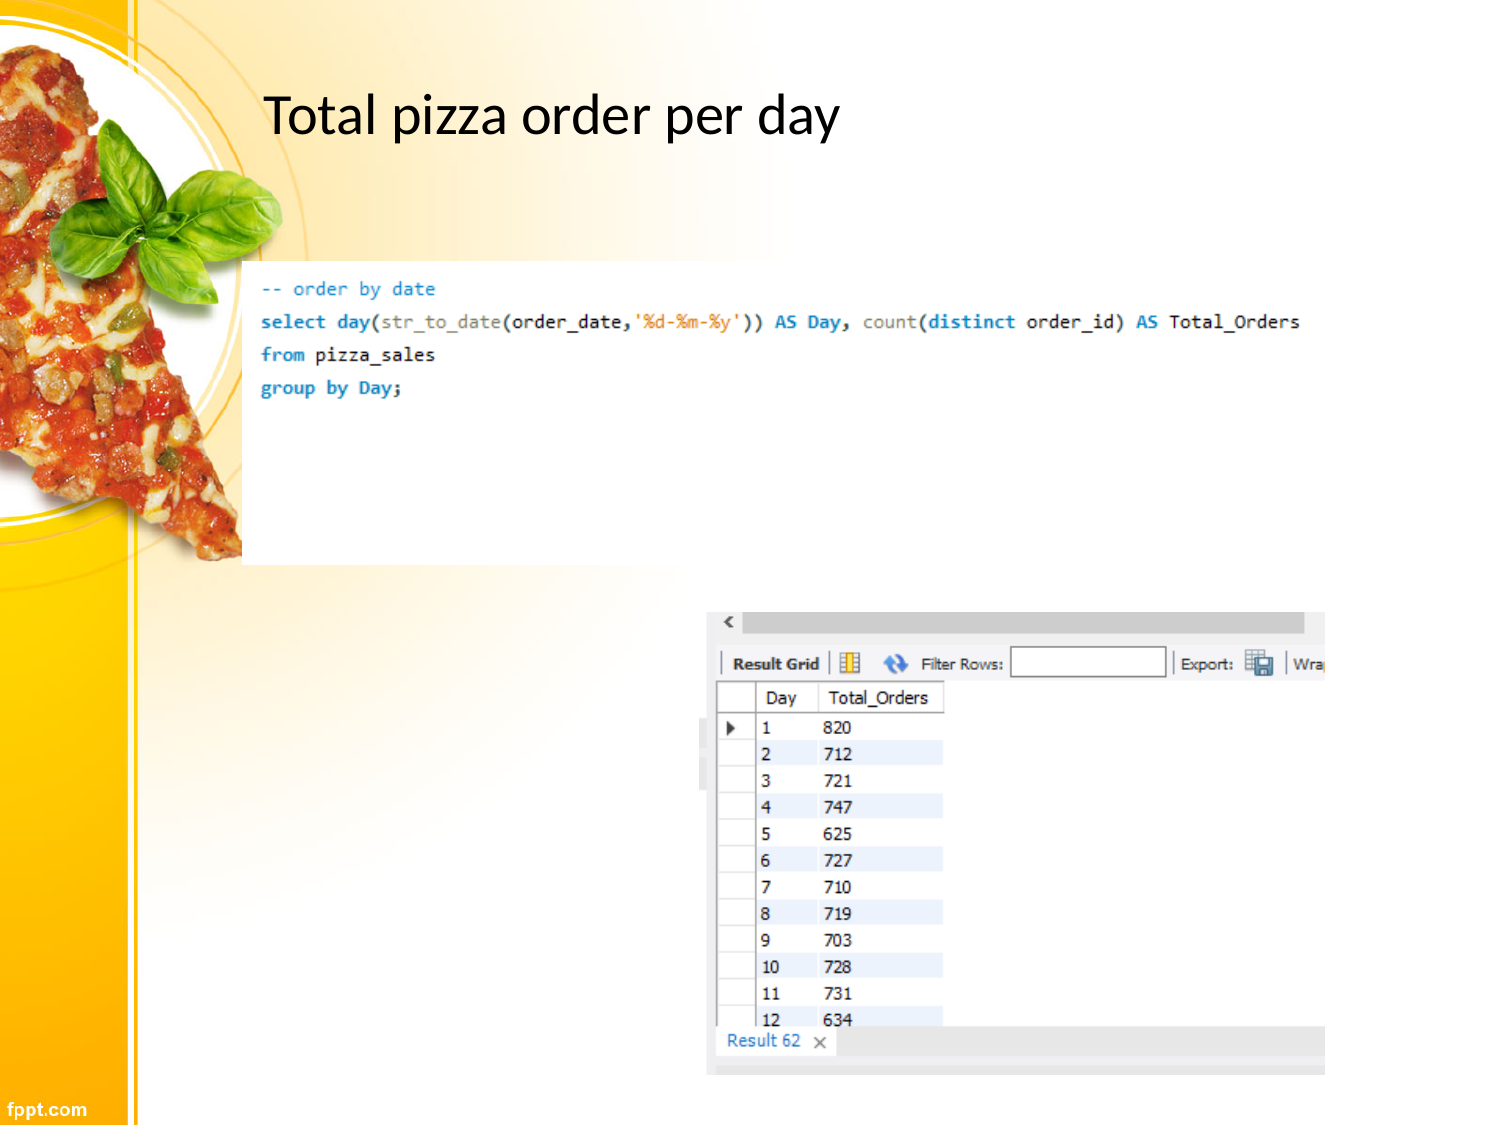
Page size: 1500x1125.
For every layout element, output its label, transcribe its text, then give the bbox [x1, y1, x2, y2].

title Total pizza order per day [248, 61, 1400, 162]
picture [0, 0, 1500, 1125]
